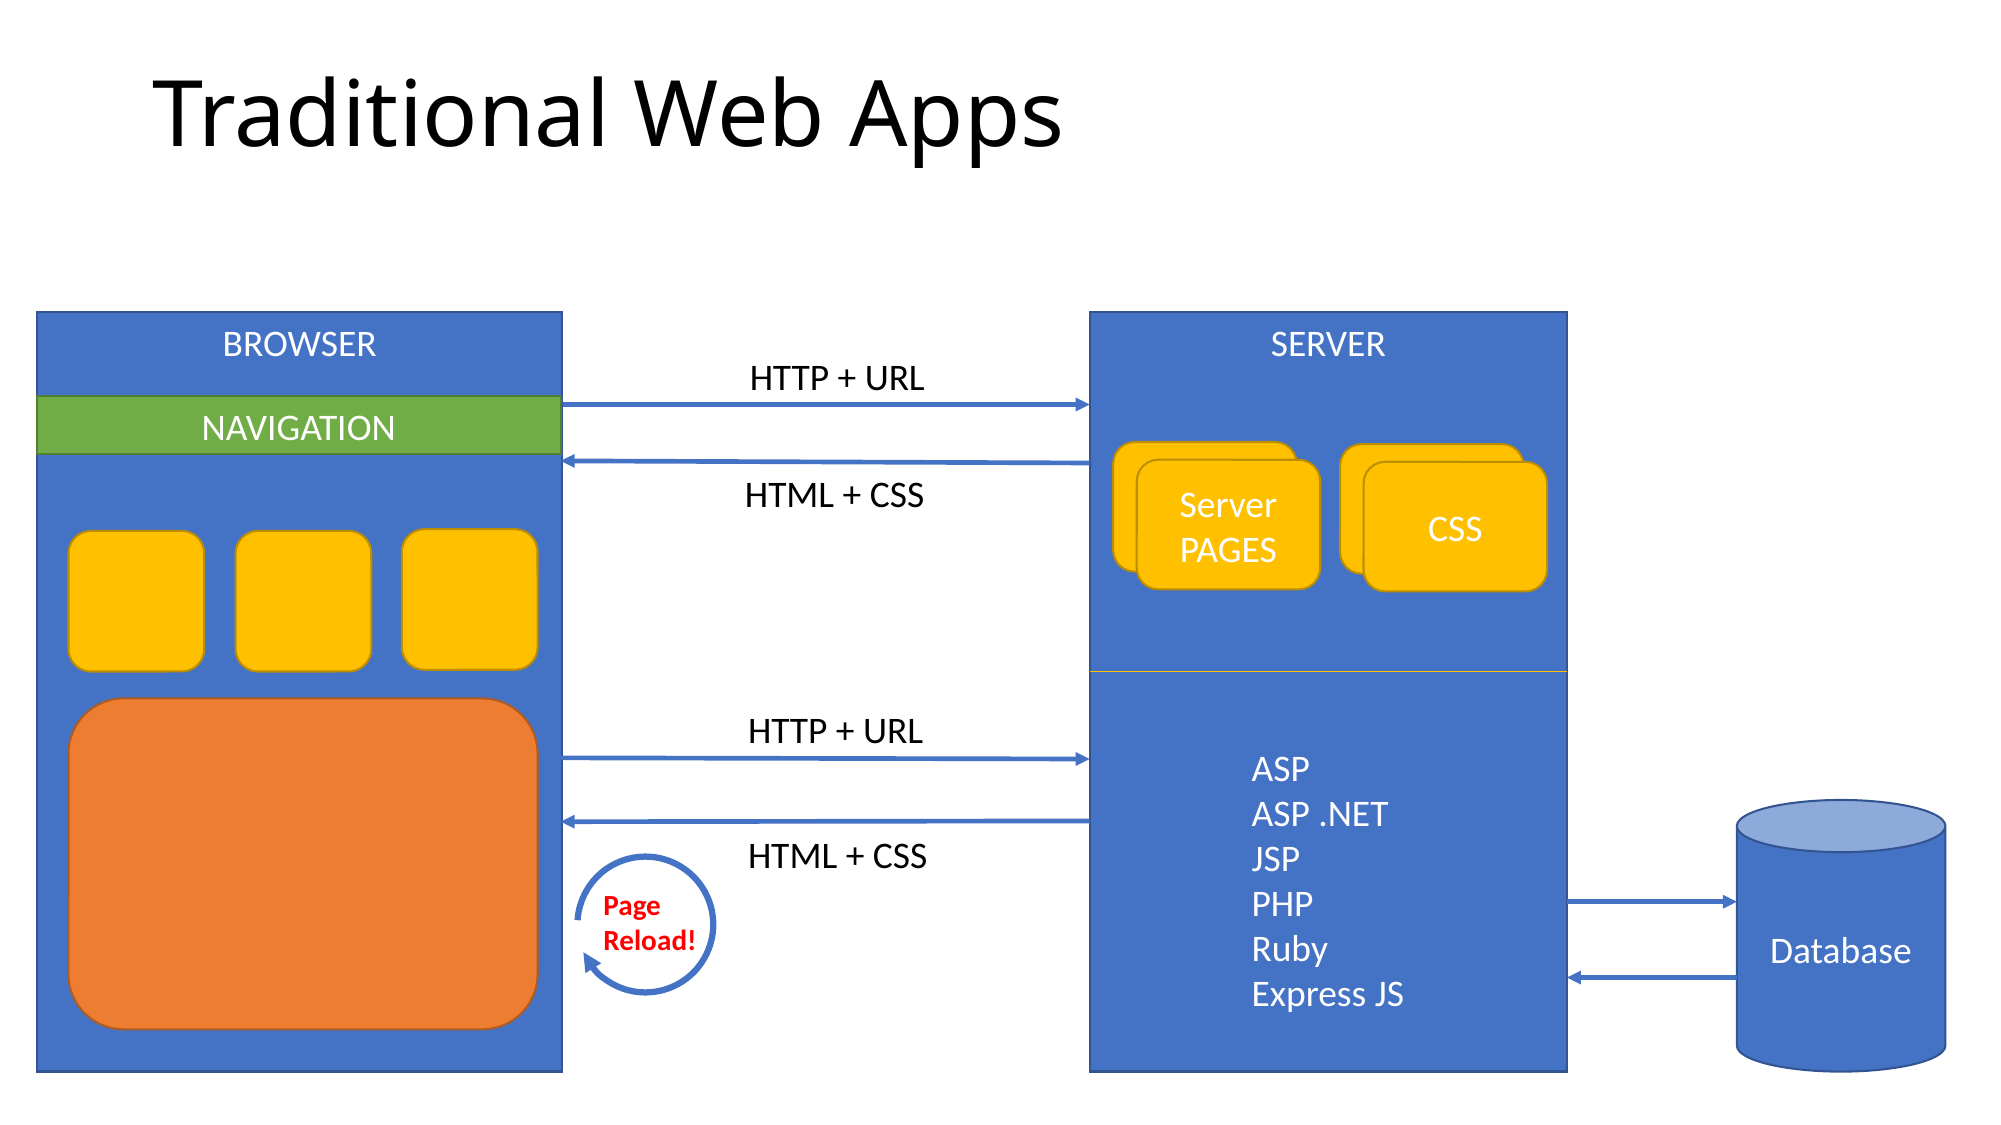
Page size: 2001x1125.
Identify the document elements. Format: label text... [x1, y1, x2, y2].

text_box [400, 528, 539, 671]
text_box HTML + CSS [730, 463, 940, 523]
text_box BROWSER [36, 405, 563, 1073]
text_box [577, 856, 714, 993]
text_box [234, 529, 373, 673]
text_box HTML + CSS [733, 823, 952, 884]
text_box [67, 697, 539, 1031]
text_box BROWSER [36, 311, 563, 402]
text_box SERVER [1089, 311, 1568, 1073]
text_box Database [1735, 798, 1947, 1073]
text_box [67, 529, 206, 673]
text_box ASP ASP .NET JSP PHP Ruby Express JS [1236, 736, 1420, 1022]
text_box NAVIGATION [36, 395, 562, 455]
text_box HTTP + URL [733, 698, 939, 756]
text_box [1339, 444, 1548, 592]
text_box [1113, 441, 1321, 590]
text_box Traditional Web Apps [137, 59, 1863, 278]
text_box HTTP + URL [735, 346, 941, 404]
